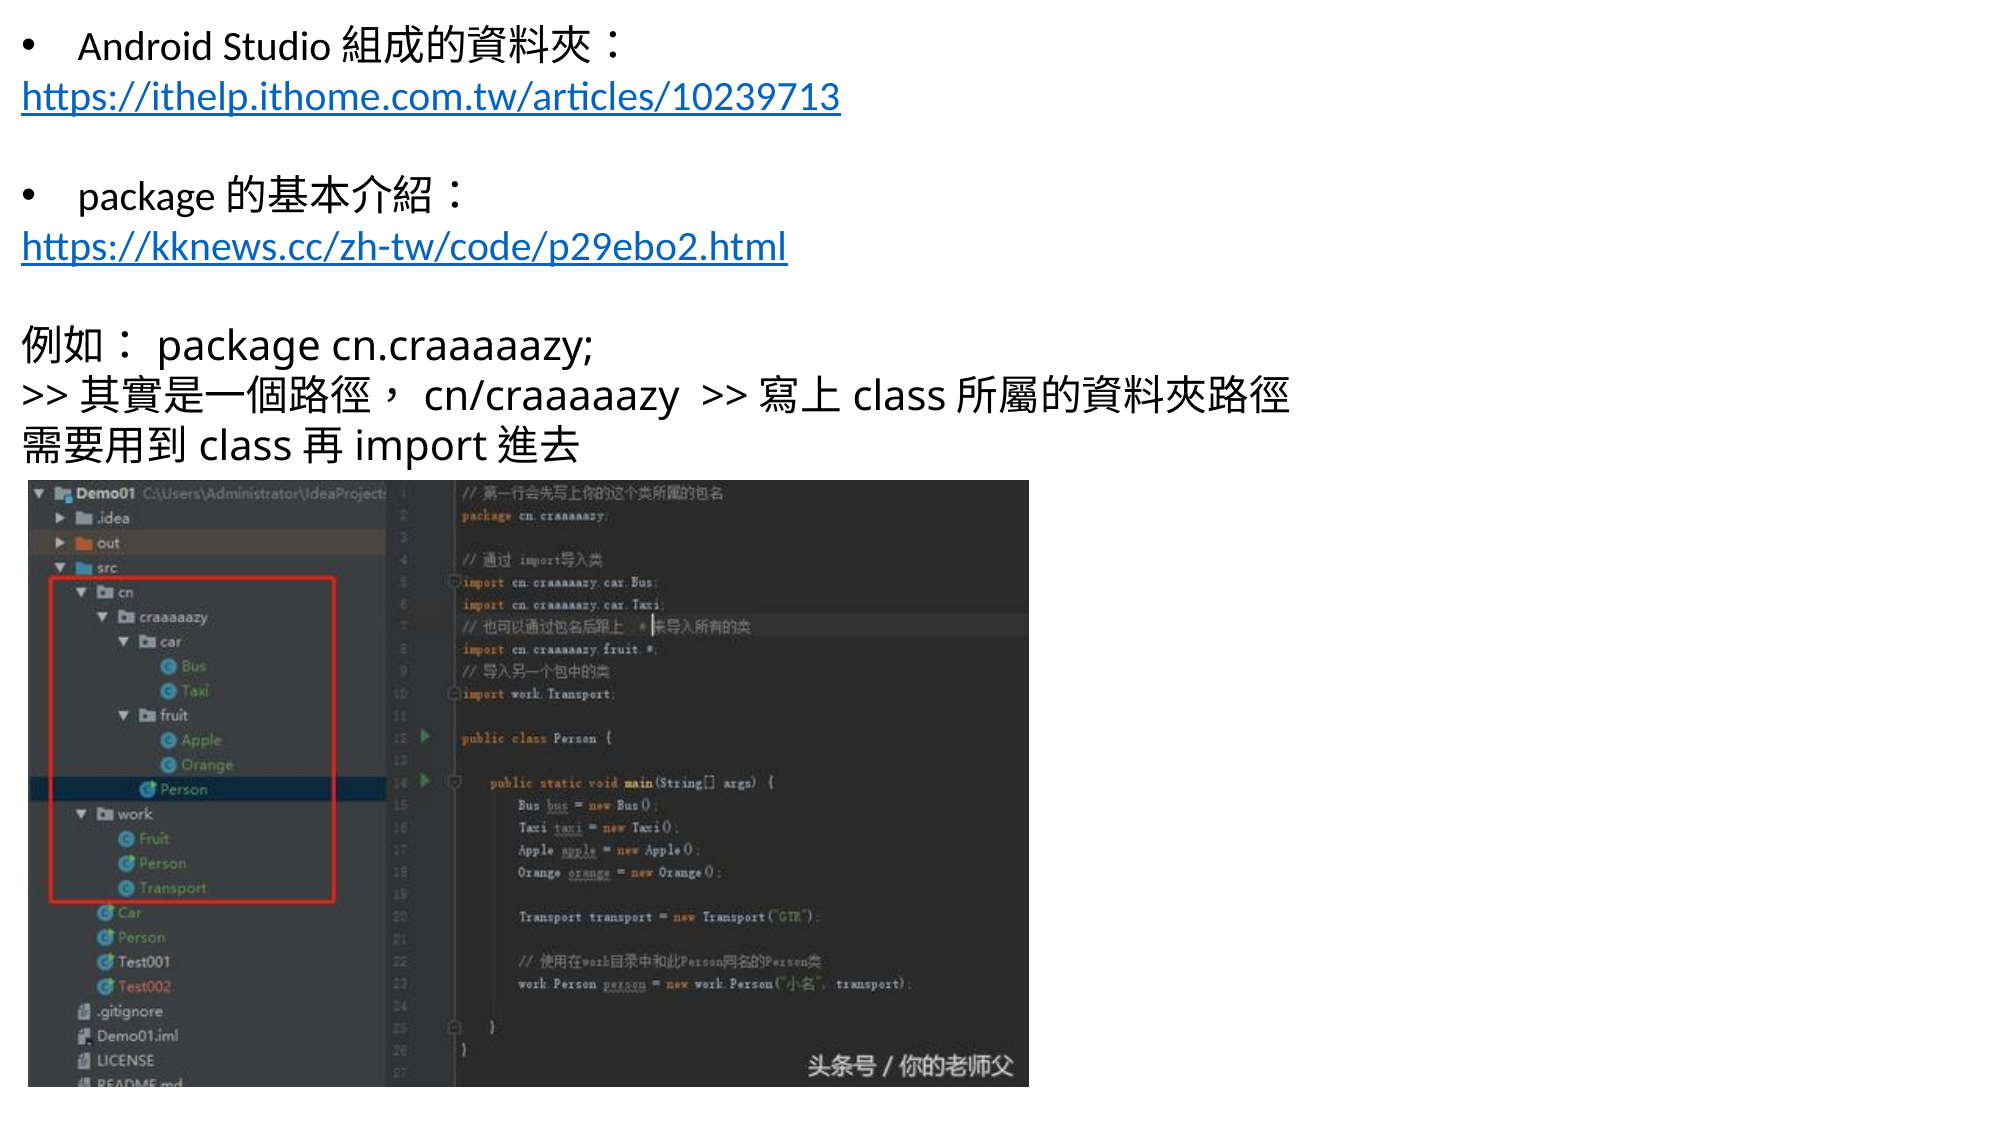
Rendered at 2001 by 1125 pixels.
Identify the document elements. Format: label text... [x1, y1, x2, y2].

text_box Android Studio組成的資料夾： https://ithelp.ithome.com.tw/articles/10239713 package的基本介紹： https://kknews.cc/zh-tw/code/p29ebo2.html 例如：package cn.craaaaazy; >>其實是一個路徑，cn/craaaaazy >>寫上class所屬的資料夾路徑 需要用到class再import進去 [6, 11, 1306, 577]
picture [28, 480, 1029, 1087]
